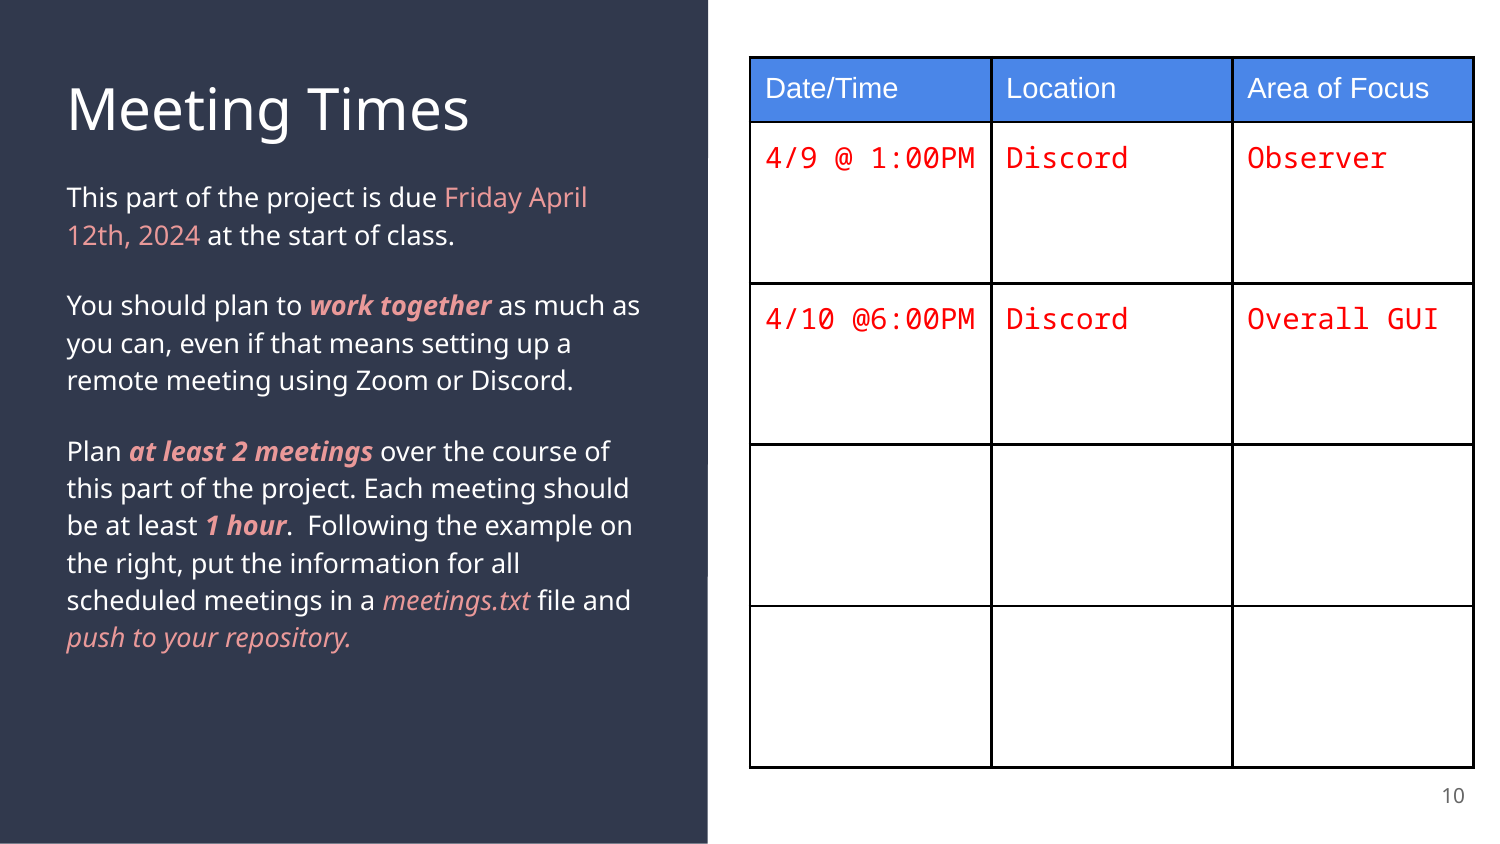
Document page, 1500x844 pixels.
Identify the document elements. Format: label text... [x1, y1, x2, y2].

table_cell [993, 446, 1231, 605]
table_header Date/Time [751, 59, 990, 121]
table_cell [1234, 607, 1472, 766]
title Meeting Times [51, 57, 660, 160]
table_cell 4/10 @6:00PM [751, 285, 990, 443]
slide_number ‹#› [1389, 764, 1480, 830]
table_cell [751, 446, 990, 605]
table_cell [1234, 446, 1472, 605]
table_cell [751, 607, 990, 766]
table_header Location [993, 59, 1231, 121]
table_cell Discord [993, 285, 1231, 443]
table_cell Discord [993, 123, 1231, 282]
table_header Area of Focus [1234, 59, 1472, 121]
table_cell Observer [1234, 123, 1472, 282]
table_cell 4/9 @ 1:00PM [751, 123, 990, 282]
list This part of the project is due Friday April 12th, 2024 at the start of class. You should plan to work together as much as you can, even if that means setting up a remote meeting using Zoom or Discord. Plan at least 2 meetings over the course of this part of the project. Each meeting should be at least 1 hour. Following the example on the right, put the information for all scheduled meetings in a meetings.txt file and push to your repository. [51, 160, 660, 739]
table_cell Overall GUI [1234, 285, 1472, 443]
table_cell [993, 607, 1231, 766]
